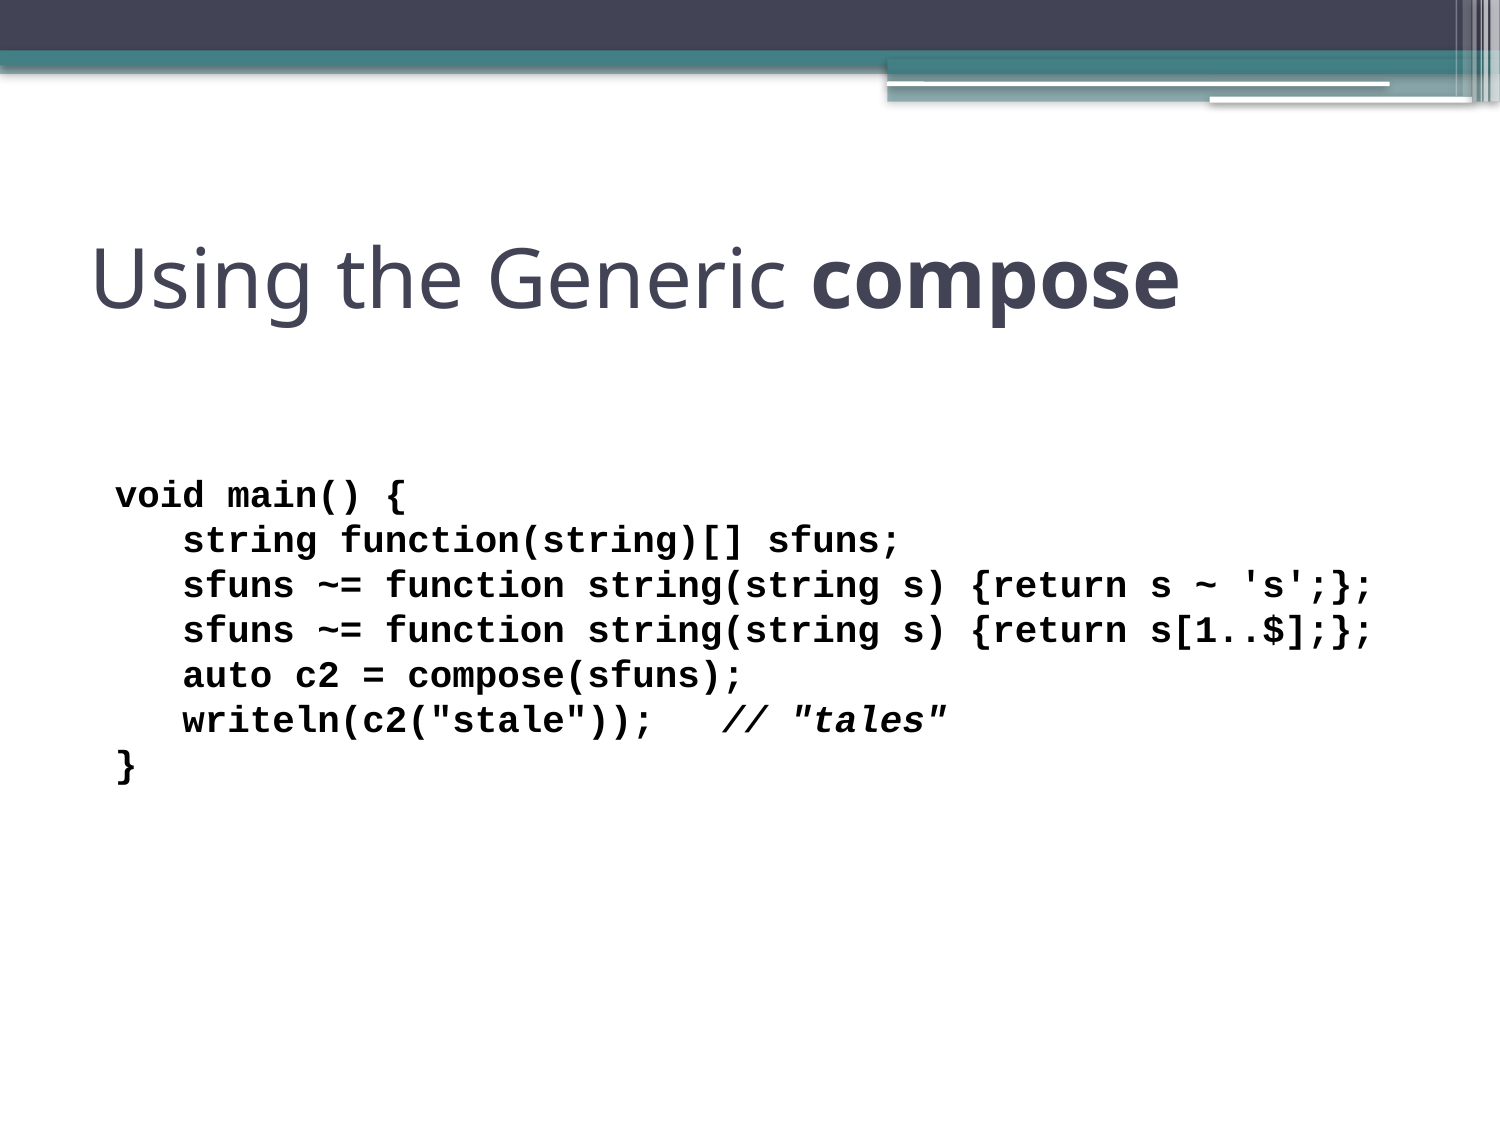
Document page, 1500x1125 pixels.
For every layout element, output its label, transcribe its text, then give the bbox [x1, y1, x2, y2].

text_box void main() { string function(string)[] sfuns; sfuns ~= function string(string s) {return s ~ 's';}; sfuns ~= function string(string s) {return s[1..$];}; auto c2 = compose(sfuns); writeln(c2("stale")); // "tales" } [99, 462, 1475, 793]
title Using the Generic compose [75, 187, 1425, 363]
